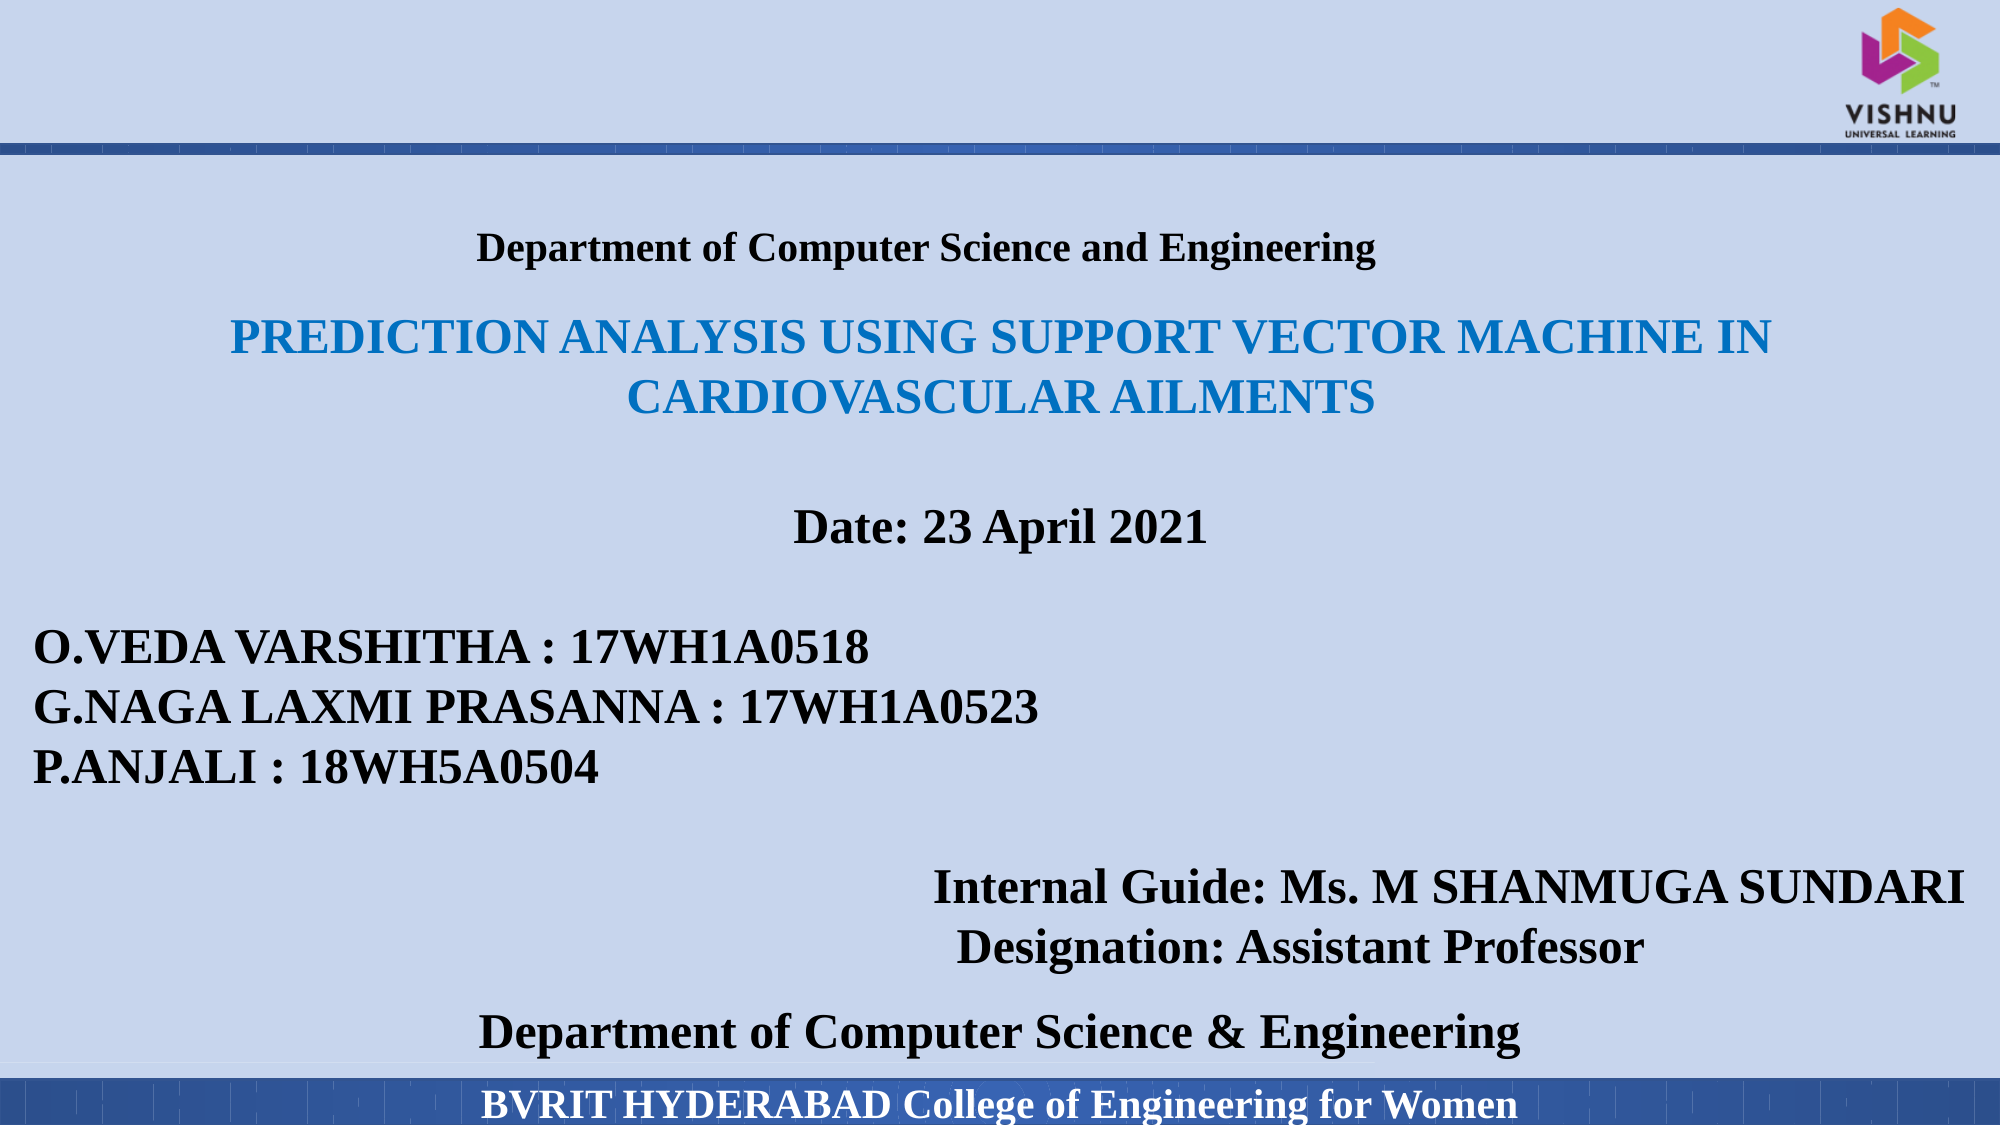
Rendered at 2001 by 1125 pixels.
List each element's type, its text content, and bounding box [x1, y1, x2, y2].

text_box PREDICTION ANALYSIS USING SUPPORT VECTOR MACHINE IN CARDIOVASCULAR AILMENTS Date: 23 April 2021 O.VEDA VARSHITHA : 17WH1A0518 G.NAGA LAXMI PRASANNA : 17WH1A0523 P.ANJALI : 18WH5A0504 Internal Guide: Ms. M SHANMUGA SUNDARI Designation: Assistant Professor [18, 295, 1985, 981]
text_box [0, 143, 1814, 155]
text_box BVRIT HYDERABAD College of Engineering for Women [0, 1078, 2000, 1125]
text_box [43, 624, 1973, 990]
picture [1814, 0, 1992, 166]
text_box [1992, 143, 2000, 155]
text_box Department of Computer Science and Engineering [427, 212, 1425, 277]
text_box Department of Computer Science & Engineering [0, 990, 2000, 1066]
